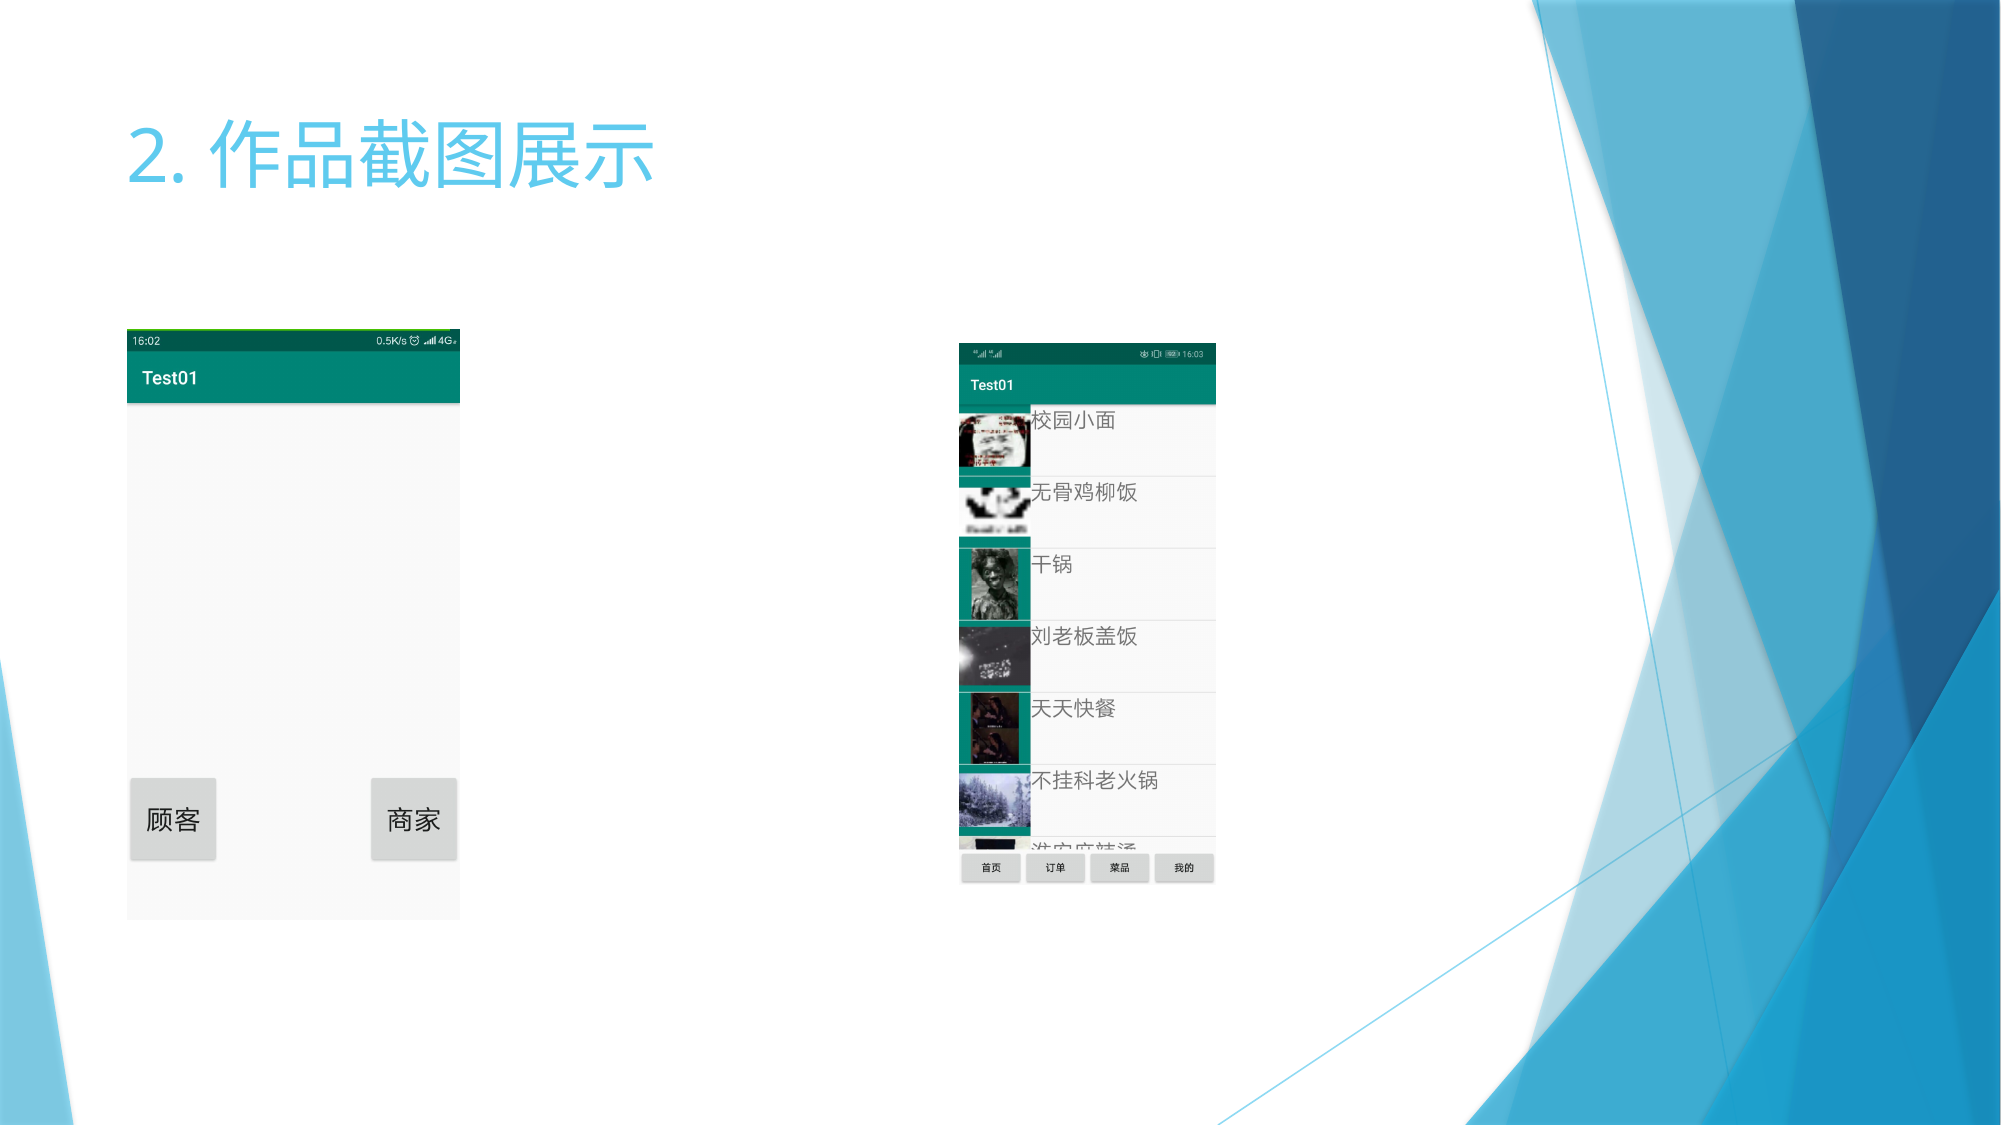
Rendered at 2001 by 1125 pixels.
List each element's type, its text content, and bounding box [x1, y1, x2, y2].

title 2.作品截图展示 [111, 99, 1522, 317]
picture [958, 343, 1216, 886]
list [126, 328, 460, 921]
